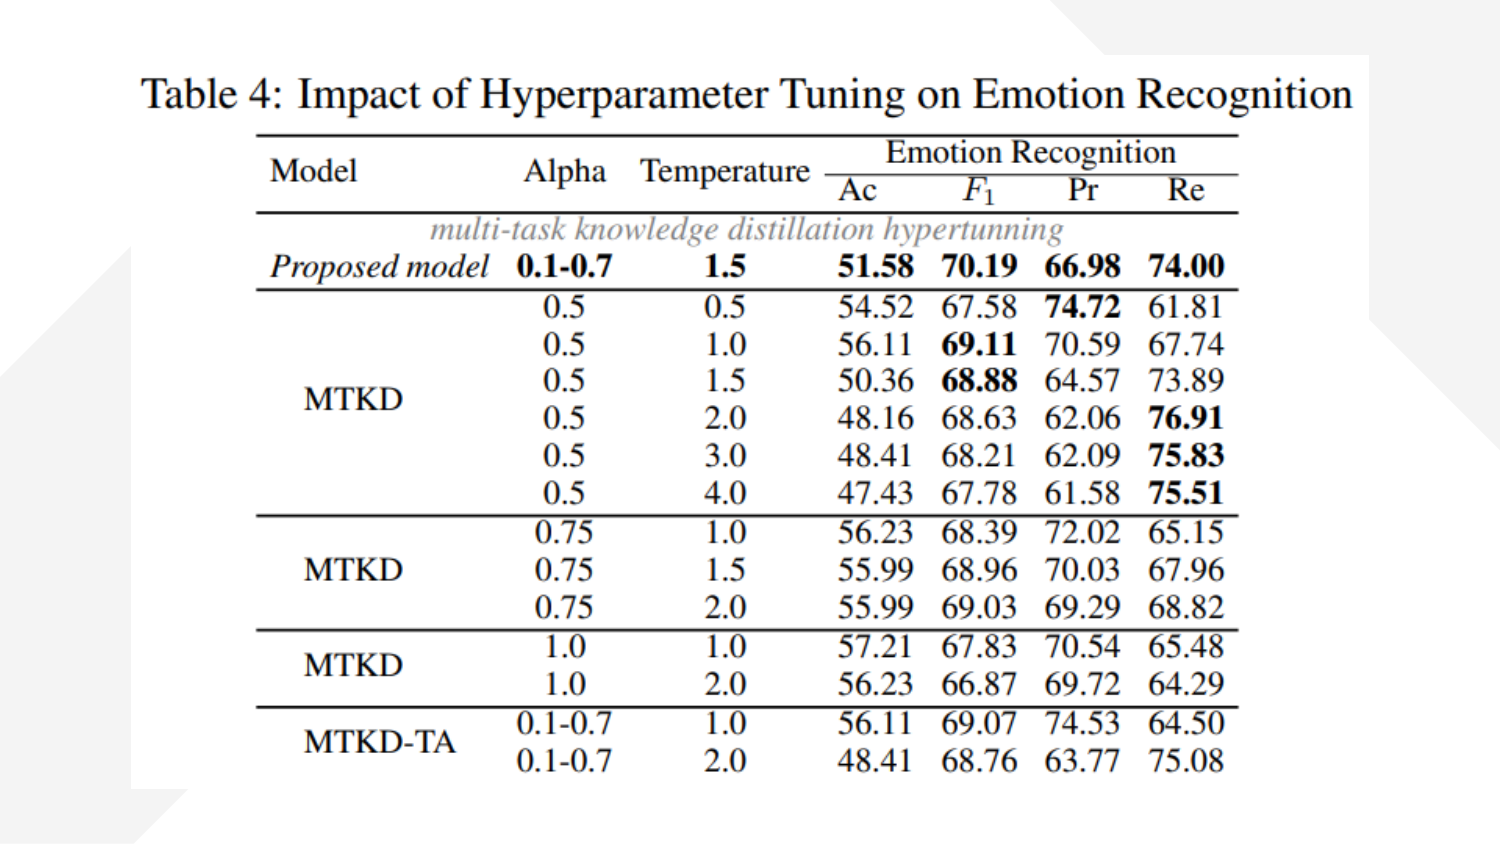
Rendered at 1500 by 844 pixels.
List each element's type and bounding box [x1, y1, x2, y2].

picture [130, 55, 1369, 789]
